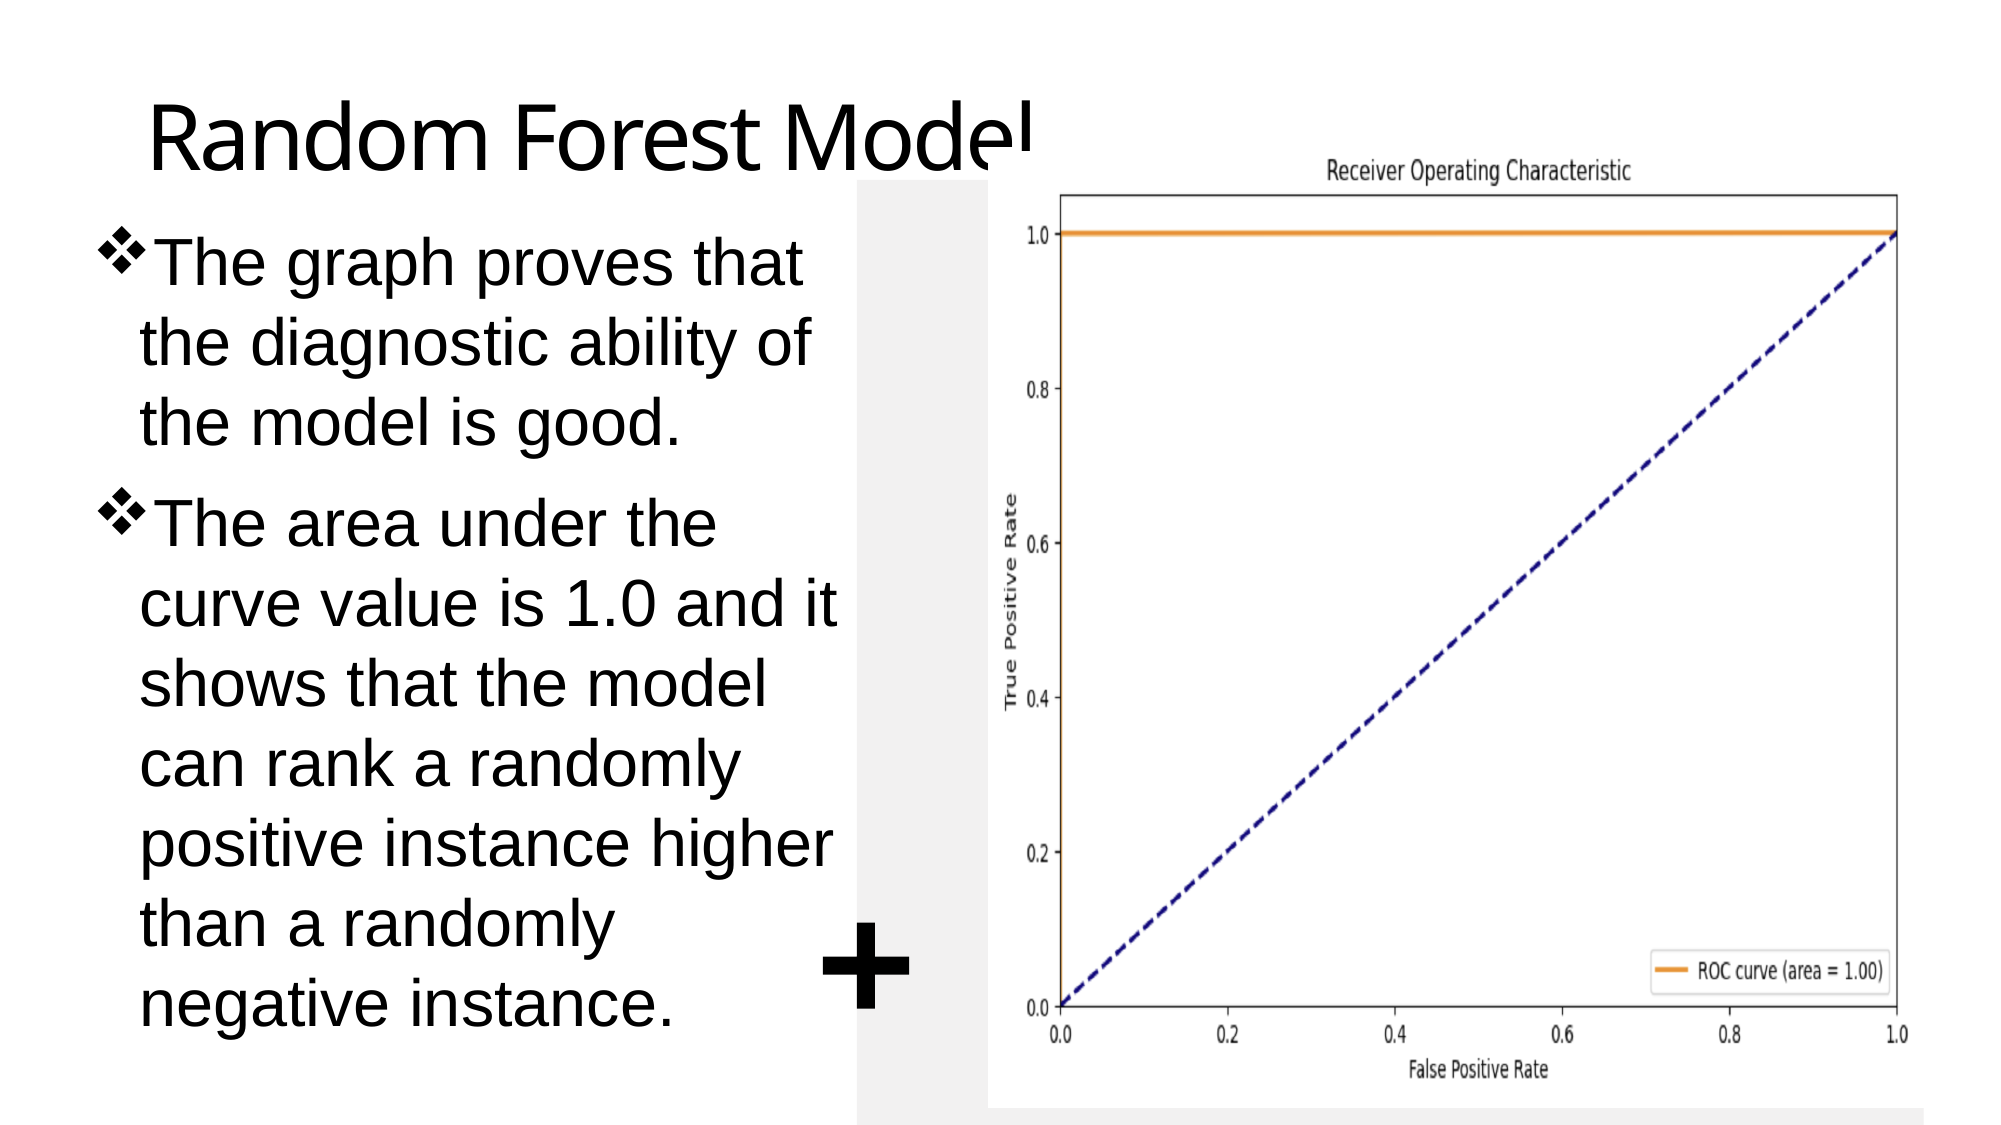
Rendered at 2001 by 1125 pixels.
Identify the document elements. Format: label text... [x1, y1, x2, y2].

title Random Forest Model [130, 51, 1449, 197]
subtitle The graph proves that the diagnostic ability of the model is good. The area under the curve value is 1.0 and it shows that the model can rank a randomly positive instance higher than a randomly negative instance. [77, 210, 883, 1074]
picture [988, 151, 1940, 1108]
